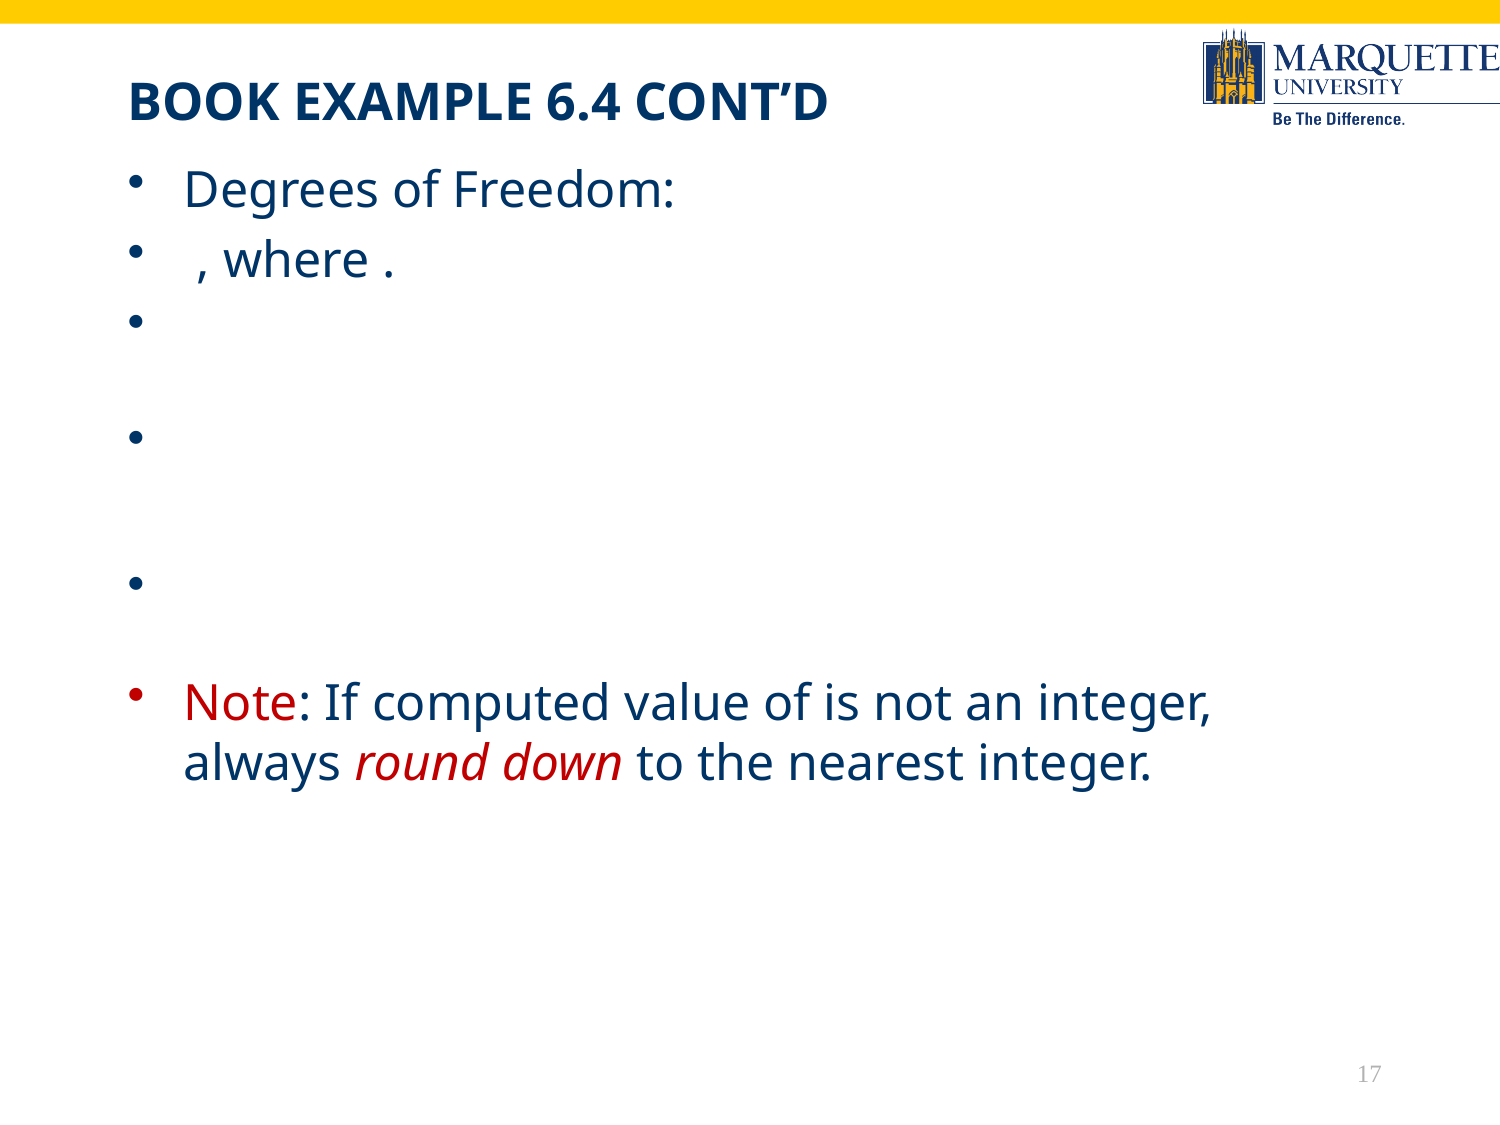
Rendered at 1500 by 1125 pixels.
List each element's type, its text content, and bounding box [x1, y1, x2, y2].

slide_number 17 [1059, 1042, 1397, 1103]
title Book Example 6.4 Cont’D [112, 37, 1388, 163]
picture [1203, 27, 1500, 125]
